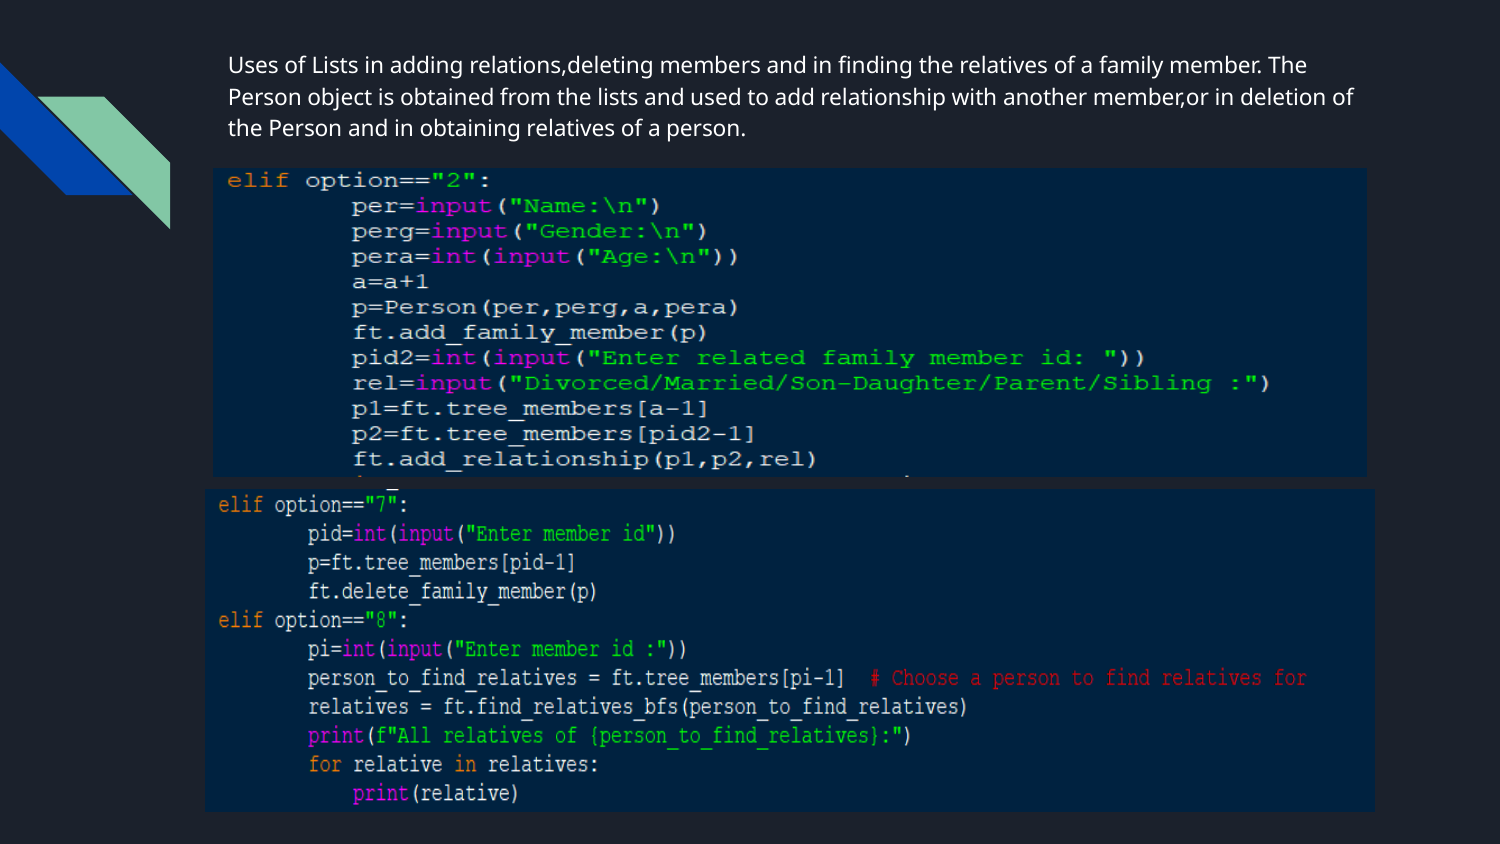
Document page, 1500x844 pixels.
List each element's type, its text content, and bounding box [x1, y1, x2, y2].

picture [205, 489, 1376, 812]
picture [213, 167, 1367, 478]
list Uses of Lists in adding relations,deleting members and in finding the relatives of a family member. The Person object is obtained from the lists and used to add relationship with another member,or in deletion of the Person and in obtaining relatives of a person. [212, 32, 1368, 156]
